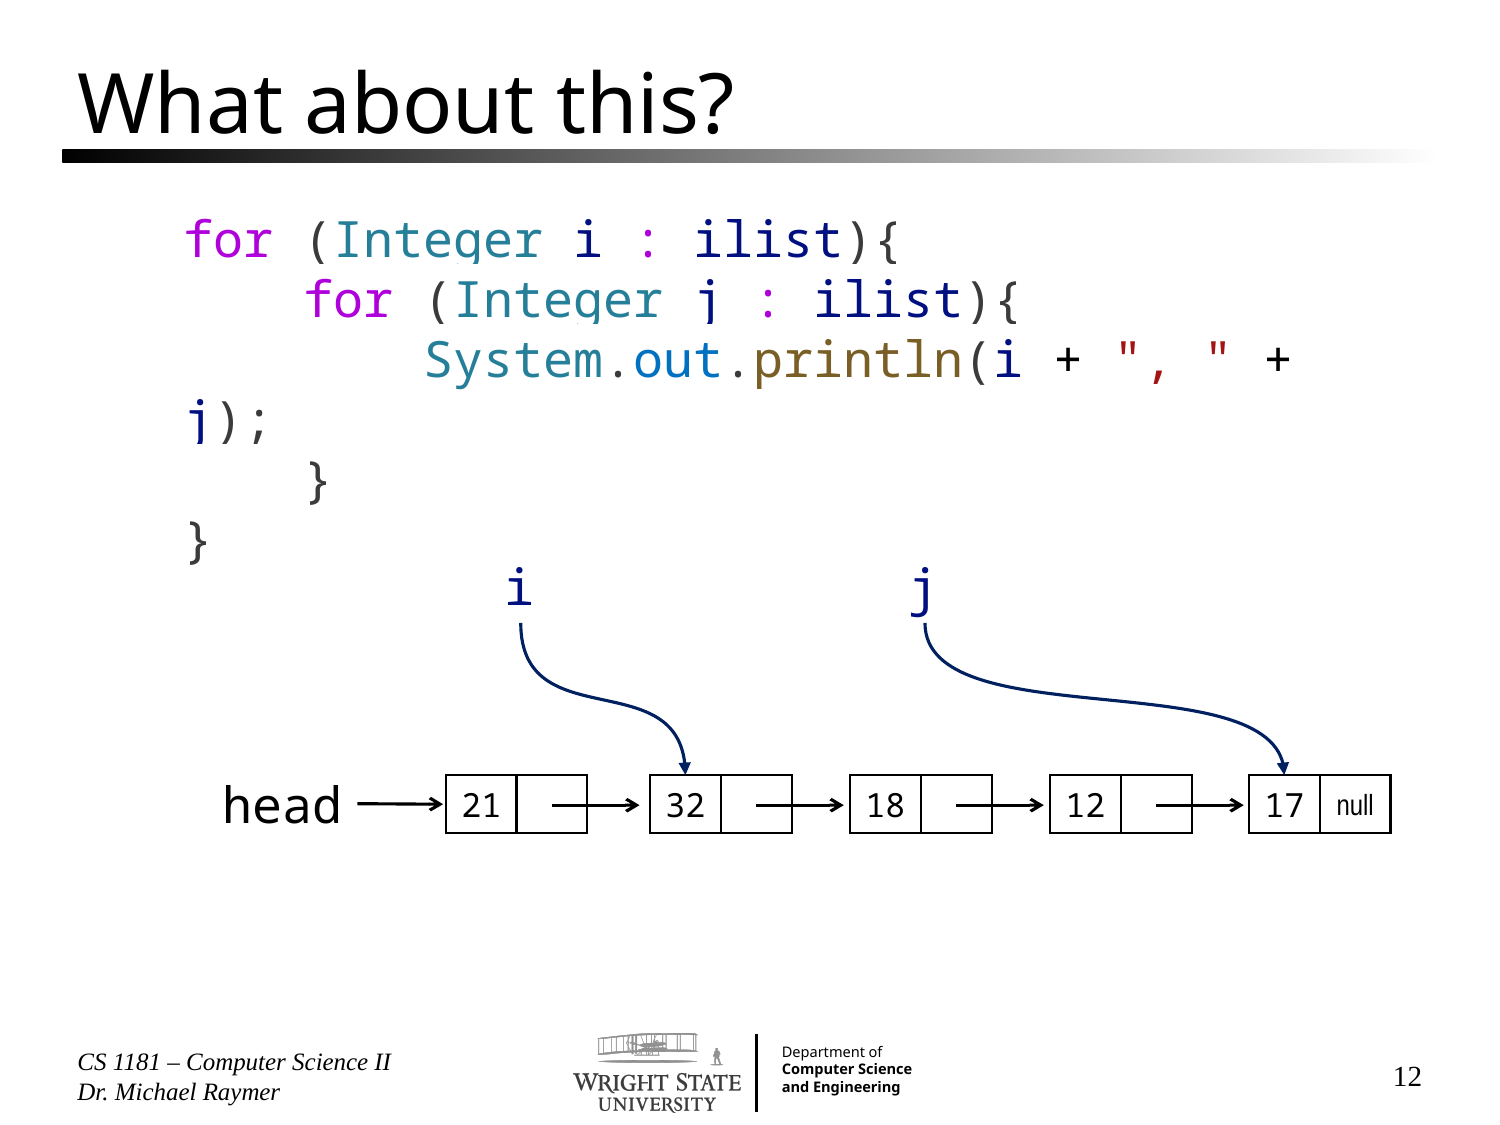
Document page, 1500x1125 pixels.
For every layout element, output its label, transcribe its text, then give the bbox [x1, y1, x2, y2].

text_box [445, 774, 588, 834]
text_box for (Integer i : ilist){ for (Integer j : ilist){ System.out.println(i + ", " + j); } } [168, 199, 1332, 575]
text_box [1029, 519, 1181, 880]
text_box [1181, 806, 1192, 834]
text_box i [489, 548, 552, 623]
slide_number 12 [1125, 1037, 1438, 1113]
title What about this? [62, 50, 1438, 150]
footer CS 1181 – Computer Science II Dr. Michael Raymer [62, 1037, 438, 1113]
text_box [649, 774, 792, 834]
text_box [849, 774, 992, 834]
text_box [527, 617, 679, 782]
text_box j [893, 548, 957, 623]
text_box head [207, 766, 358, 842]
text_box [1248, 774, 1391, 834]
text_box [1181, 774, 1192, 805]
picture [573, 1033, 741, 1113]
